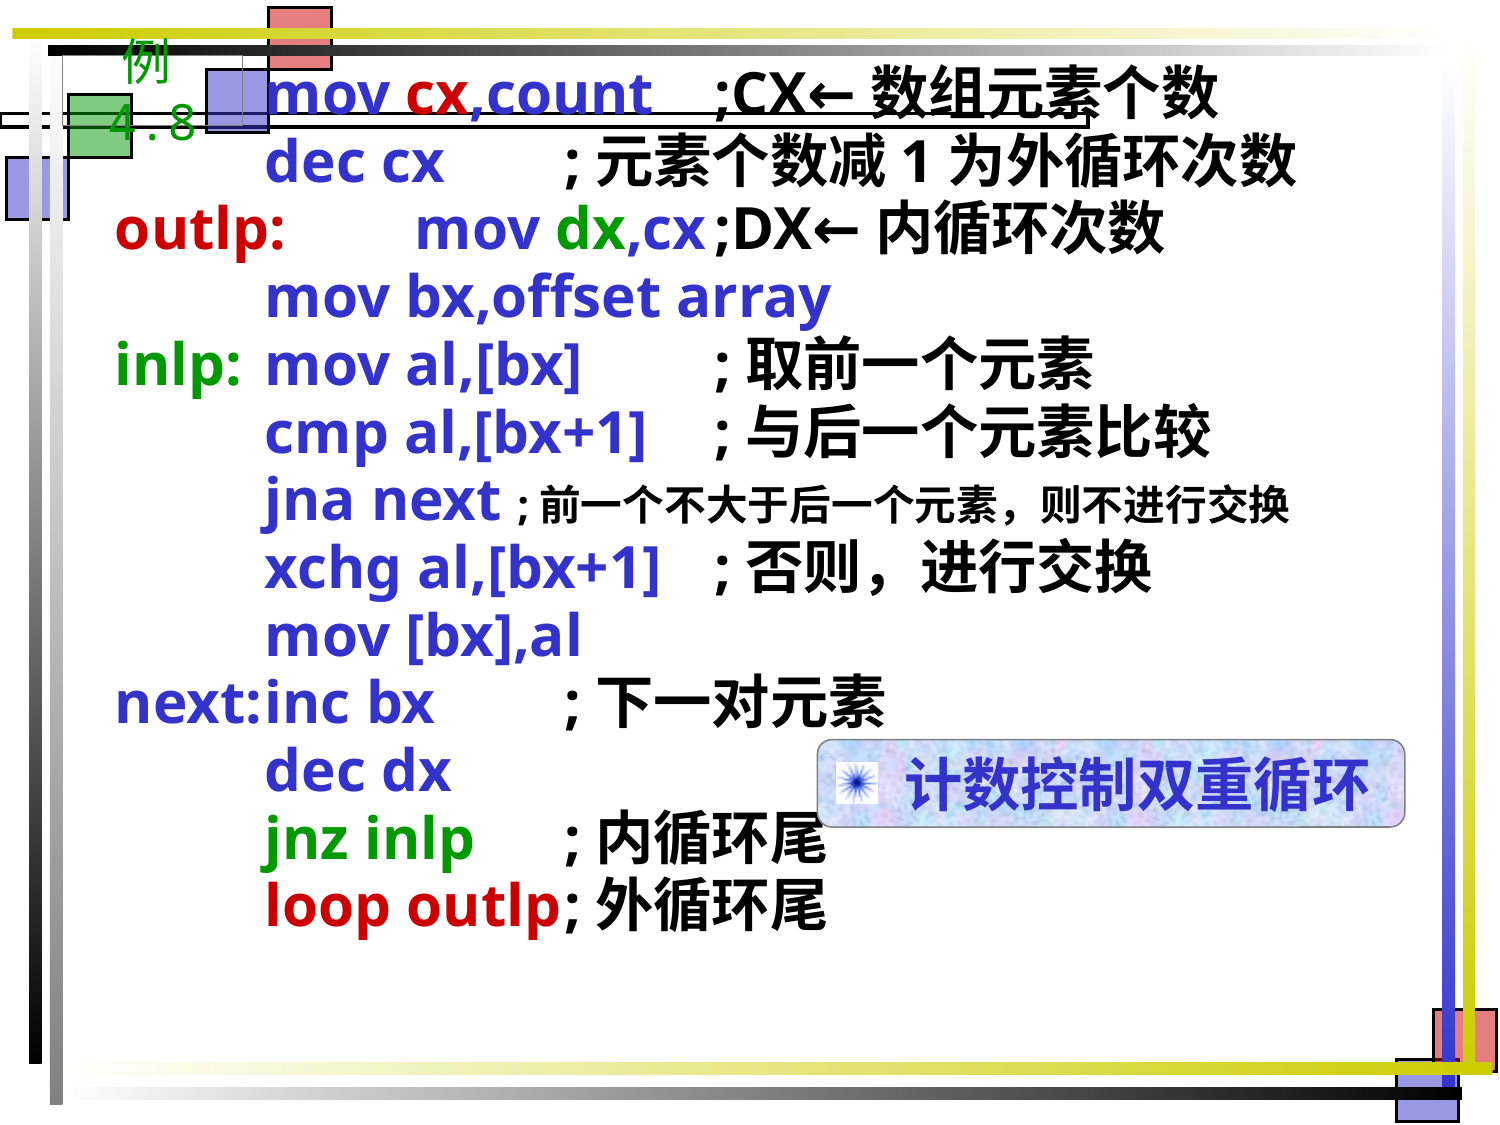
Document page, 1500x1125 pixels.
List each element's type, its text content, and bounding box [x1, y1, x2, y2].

picture [836, 762, 878, 804]
list mov cx,count ;CX←数组元素个数 dec cx ;元素个数减1为外循环次数 outlp: mov dx,cx ;DX←内循环次数 mov bx,offset array inlp: mov al,[bx] ;取前一个元素 cmp al,[bx+1] ;与后一个元素比较 jna next ;前一个不大于后一个元素，则不进行交换 xchg al,[bx+1] ;否则，进行交换 mov [bx],al next: inc bx ;下一对元素 dec dx jnz inlp ;内循环尾 loop outlp ;外循环尾 [99, 62, 1438, 1062]
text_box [1442, 36, 1475, 1062]
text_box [12, 28, 1448, 56]
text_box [29, 56, 63, 1105]
text_box 计数控制双重循环 [817, 739, 1405, 828]
title 例4.8 [63, 56, 243, 126]
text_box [67, 1062, 1493, 1100]
